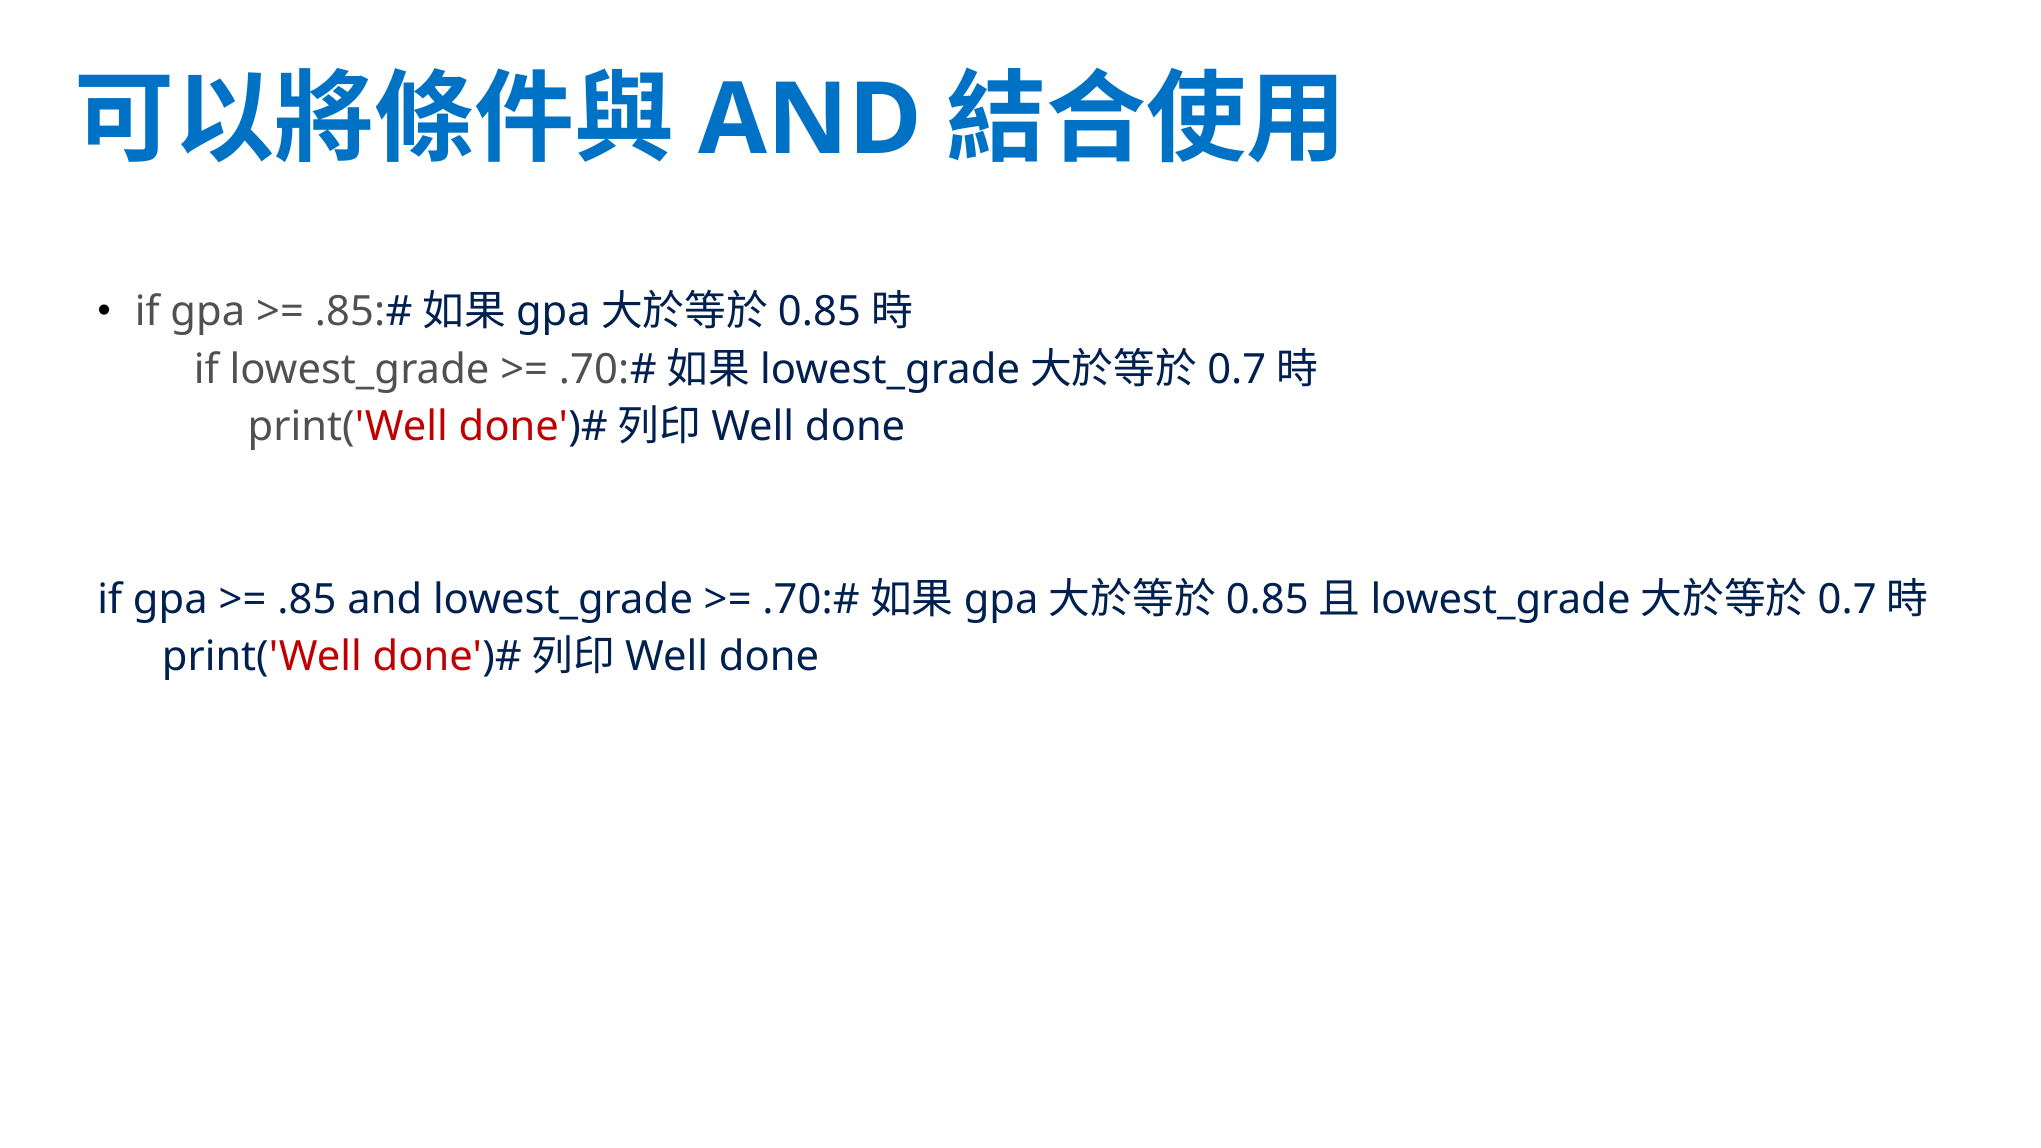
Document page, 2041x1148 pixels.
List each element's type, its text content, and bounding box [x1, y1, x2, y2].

text_box 可以將條件與AND結合使用 [59, 59, 1980, 210]
text_box if gpa >= .85:#如果gpa大於等於0.85時 if lowest_grade >= .70:#如果lowest_grade大於等於0.7時 print('Well done')#列印Well done if gpa >= .85 and lowest_grade >= .70:#如果gpa大於等於0.85且lowest_grade大於等於0.7時 print('Well done')#列印Well done [82, 225, 1980, 1148]
